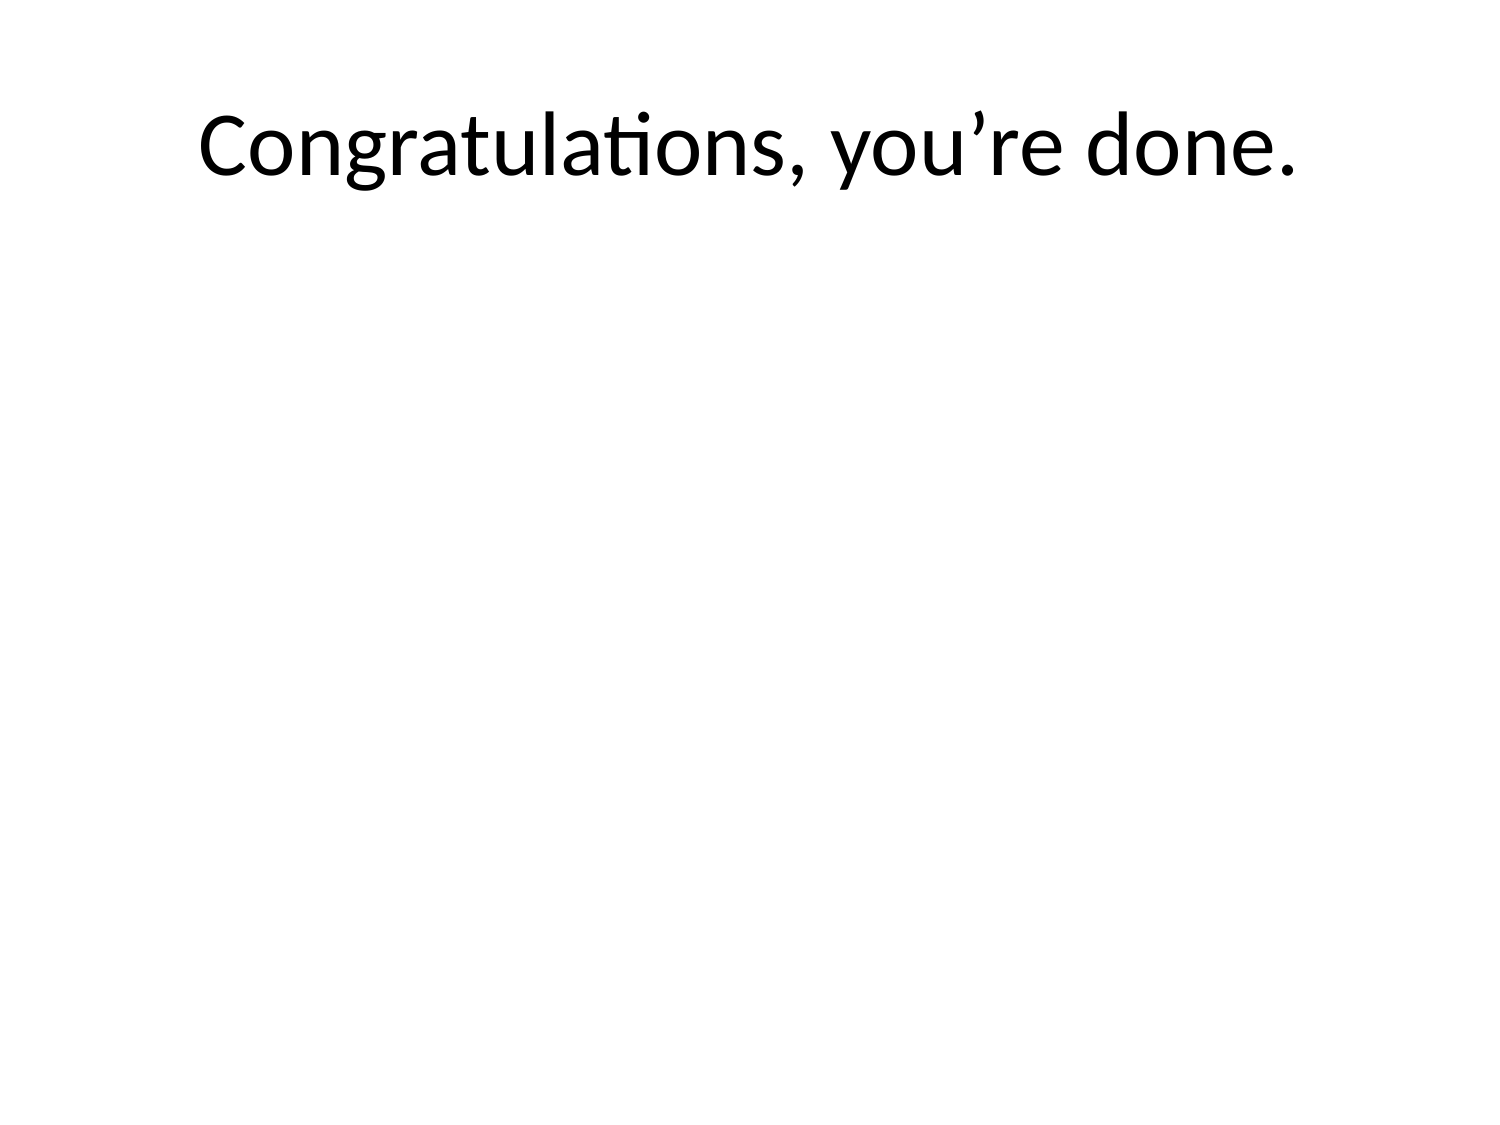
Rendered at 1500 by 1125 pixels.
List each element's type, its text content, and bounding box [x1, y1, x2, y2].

title Congratulations, you’re done. [75, 45, 1425, 233]
